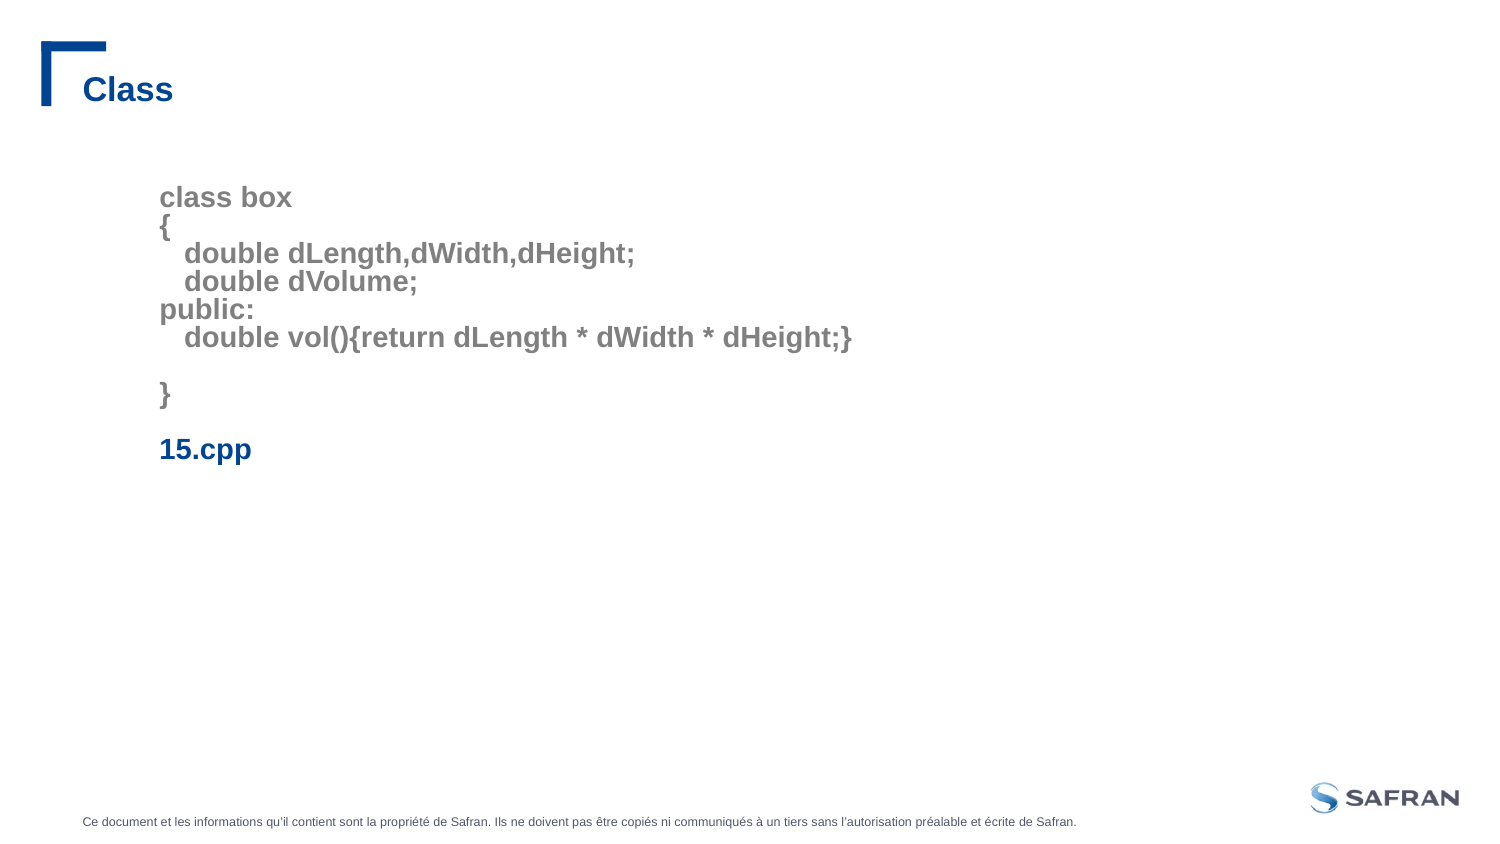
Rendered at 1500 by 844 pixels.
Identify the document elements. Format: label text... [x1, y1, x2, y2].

list class box { double dLength,dWidth,dHeight; double dVolume; public: double vol(){return dLength * dWidth * dHeight;} } 15.cpp [159, 185, 1459, 759]
picture [1259, 772, 1496, 844]
title Class [82, 67, 1459, 186]
